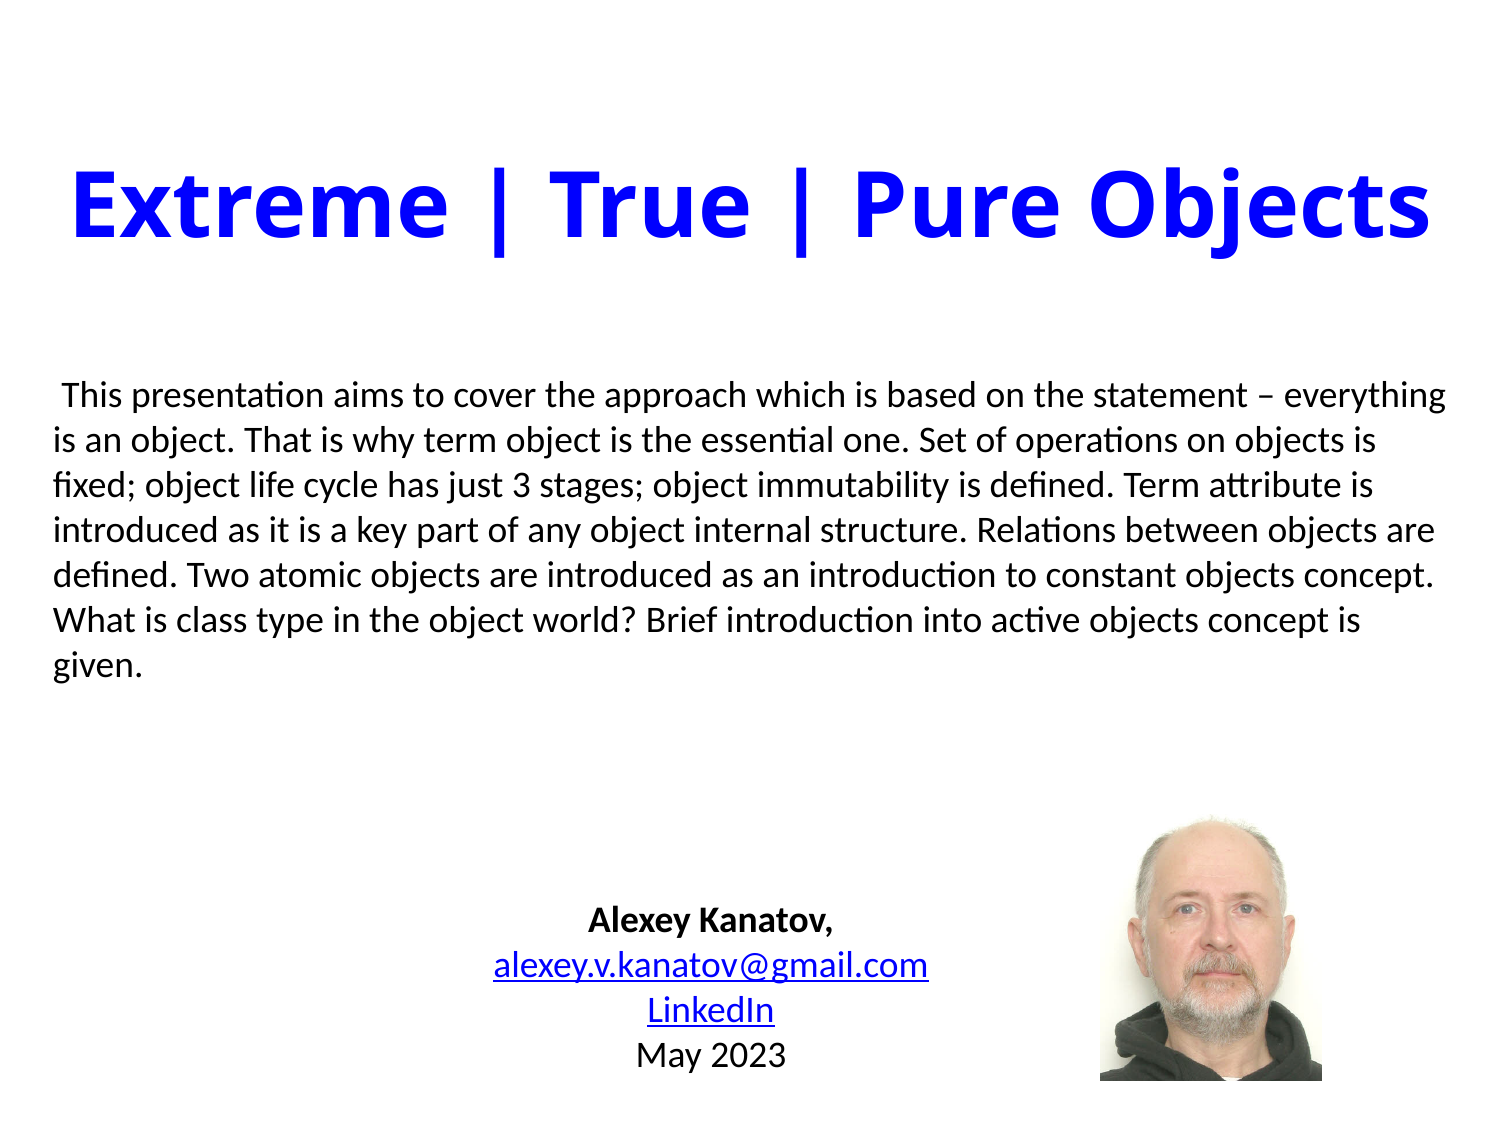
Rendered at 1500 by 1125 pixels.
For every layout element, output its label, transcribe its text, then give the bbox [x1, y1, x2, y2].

text_box Alexey Kanatov, alexey.v.kanatov@gmail.com LinkedIn May 2023 [437, 887, 985, 1083]
picture [1099, 795, 1322, 1081]
text_box This presentation aims to cover the approach which is based on the statement – everything is an object. That is why term object is the essential one. Set of operations on objects is fixed; object life cycle has just 3 stages; object immutability is defined. Term attribute is introduced as it is a key part of any object internal structure. Relations between objects are defined. Two atomic objects are introduced as an introduction to constant objects concept. What is class type in the object world? Brief introduction into active objects concept is given. [38, 362, 1464, 693]
text_box Extreme | True | Pure Objects [24, 138, 1477, 263]
